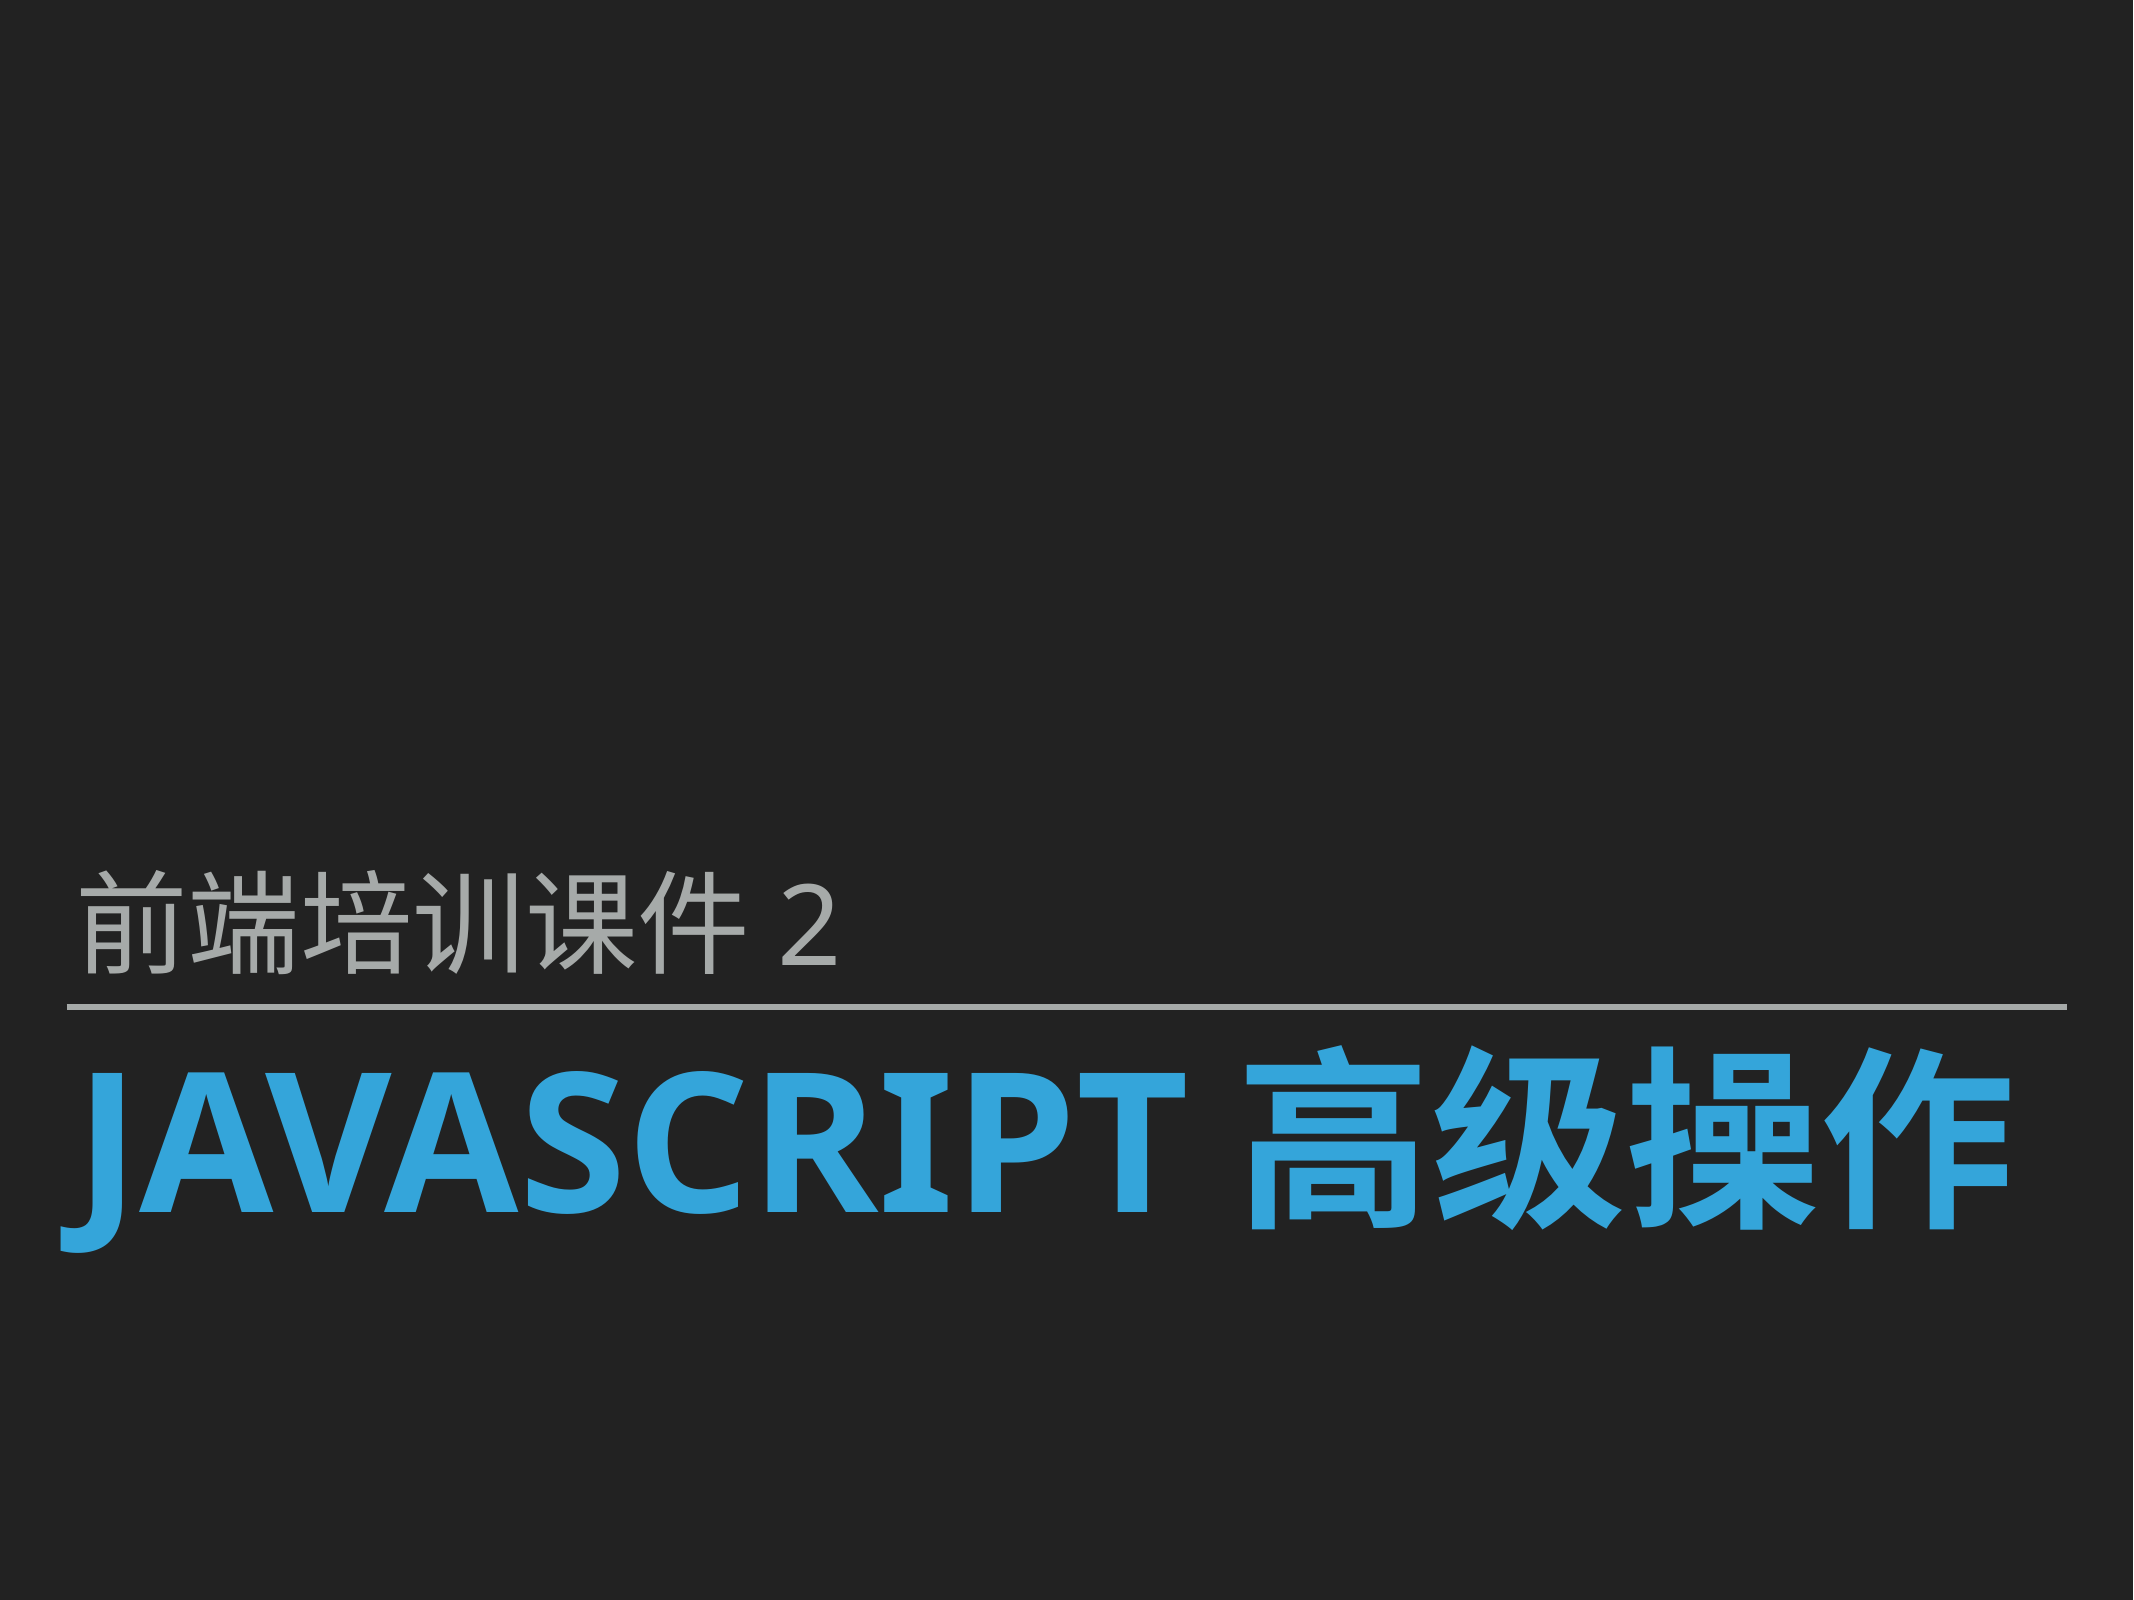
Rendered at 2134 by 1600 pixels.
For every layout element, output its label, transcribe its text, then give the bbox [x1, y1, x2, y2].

title javascript高级操作 [66, 1053, 2068, 1499]
subtitle 前端培训课件2 [66, 699, 2068, 997]
